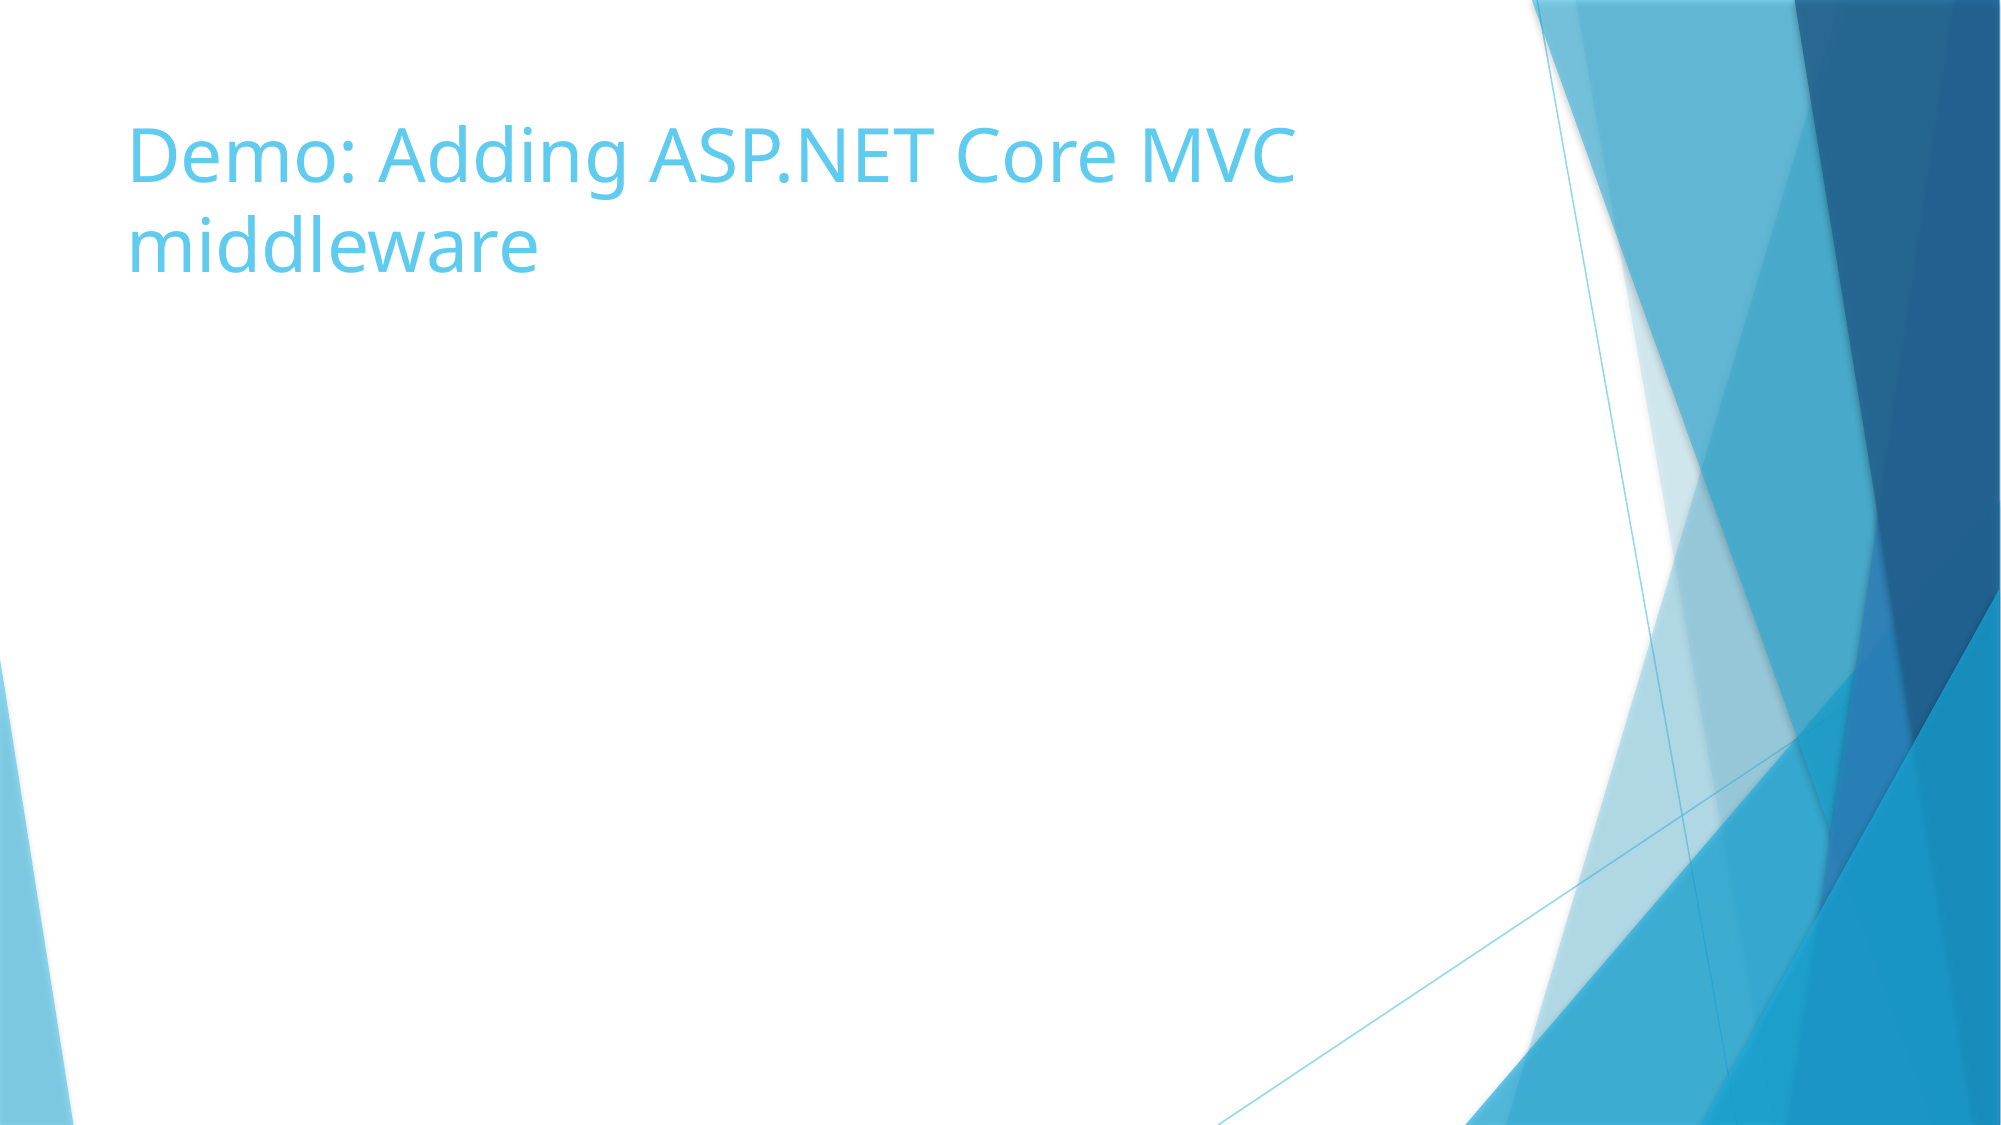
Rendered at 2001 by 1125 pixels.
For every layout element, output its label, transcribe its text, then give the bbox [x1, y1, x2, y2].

title Demo: Adding ASP.NET Core MVC middleware [111, 99, 1522, 317]
